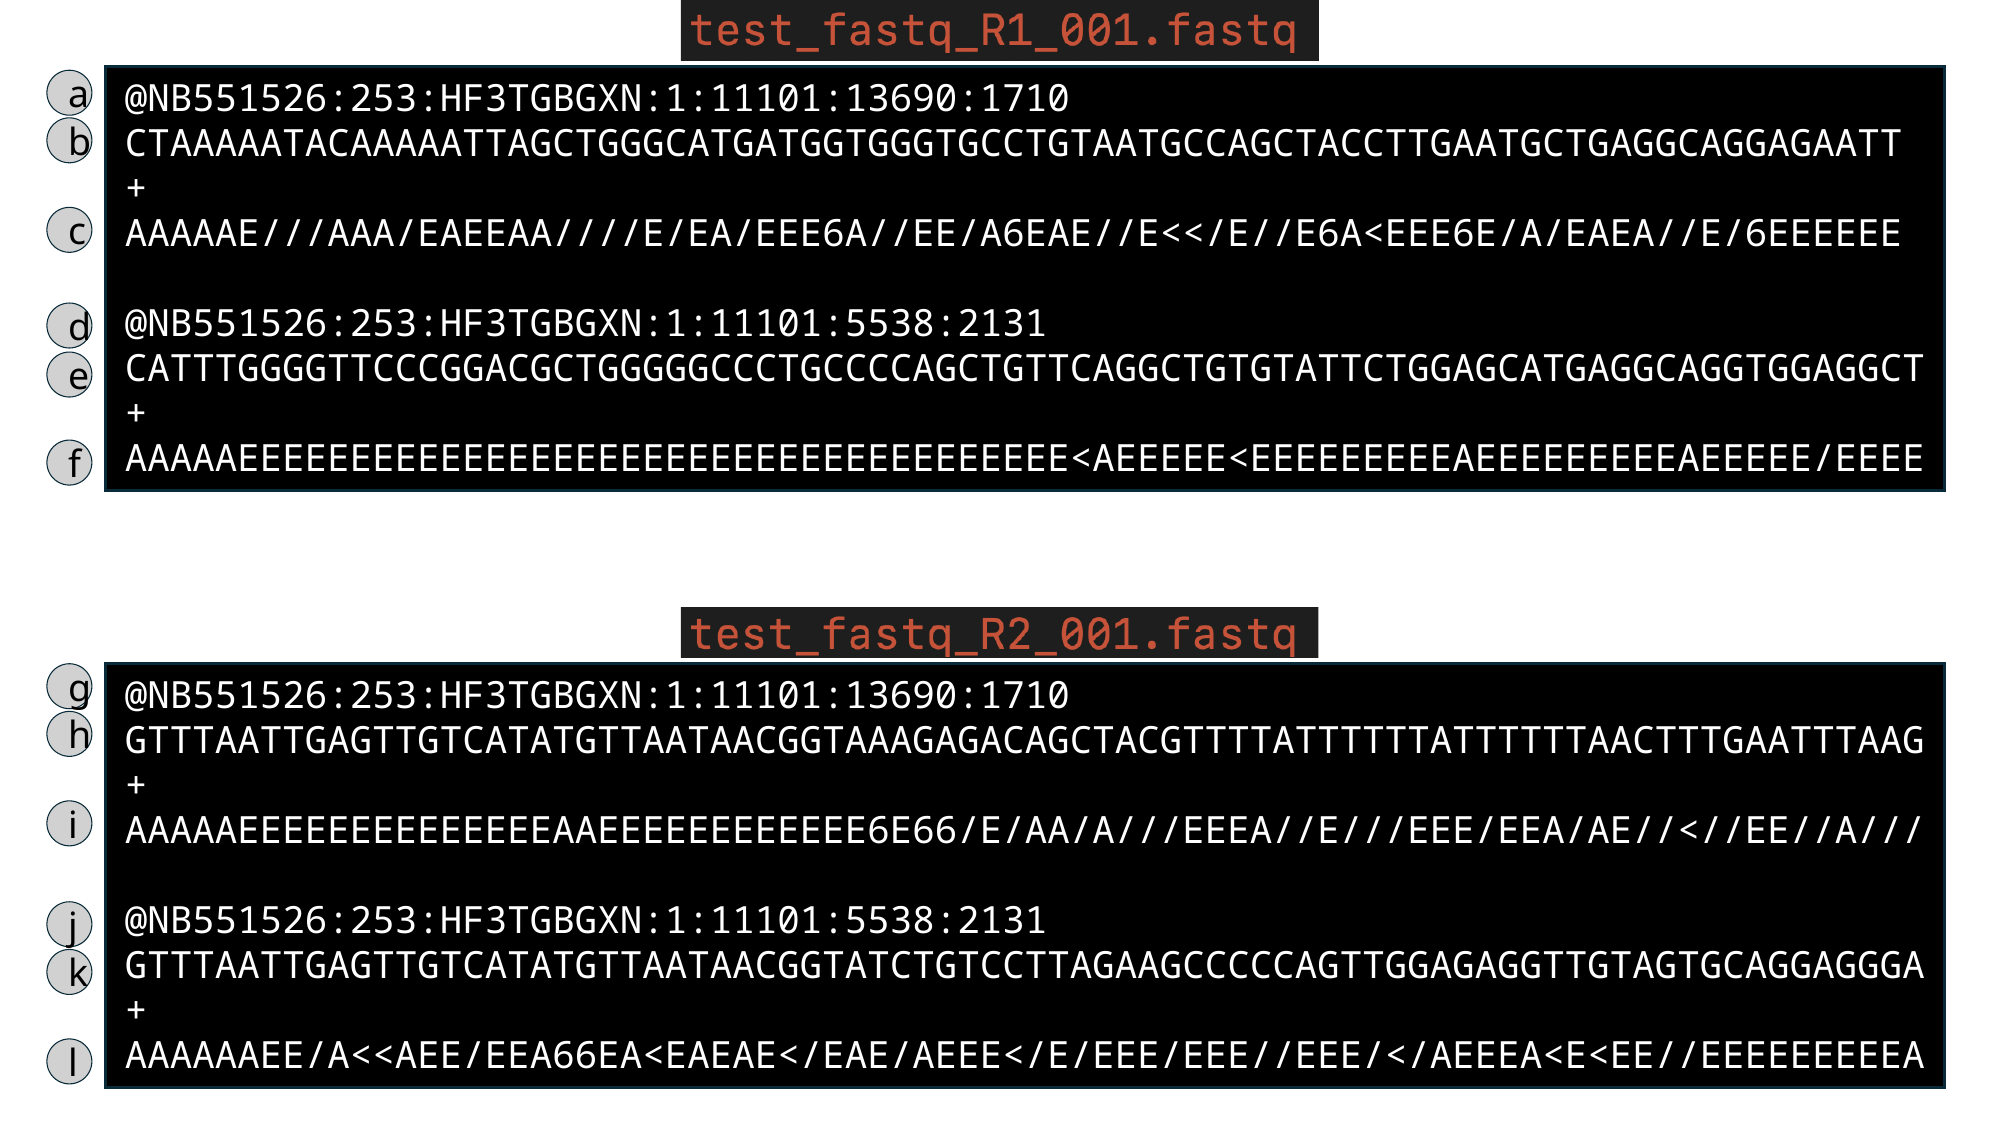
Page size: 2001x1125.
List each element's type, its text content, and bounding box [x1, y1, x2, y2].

text_box k [45, 947, 94, 996]
picture [680, 607, 1319, 659]
text_box l [45, 1037, 94, 1086]
text_box e [45, 350, 94, 399]
text_box c [45, 205, 94, 254]
text_box i [45, 799, 94, 848]
text_box b [45, 116, 94, 165]
picture [680, 0, 1320, 61]
text_box a [45, 68, 94, 116]
text_box h [45, 709, 94, 758]
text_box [104, 663, 1946, 1089]
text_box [104, 65, 1946, 491]
text_box d [45, 301, 94, 350]
text_box j [45, 900, 94, 948]
text_box f [45, 438, 94, 487]
text_box g [45, 662, 94, 710]
